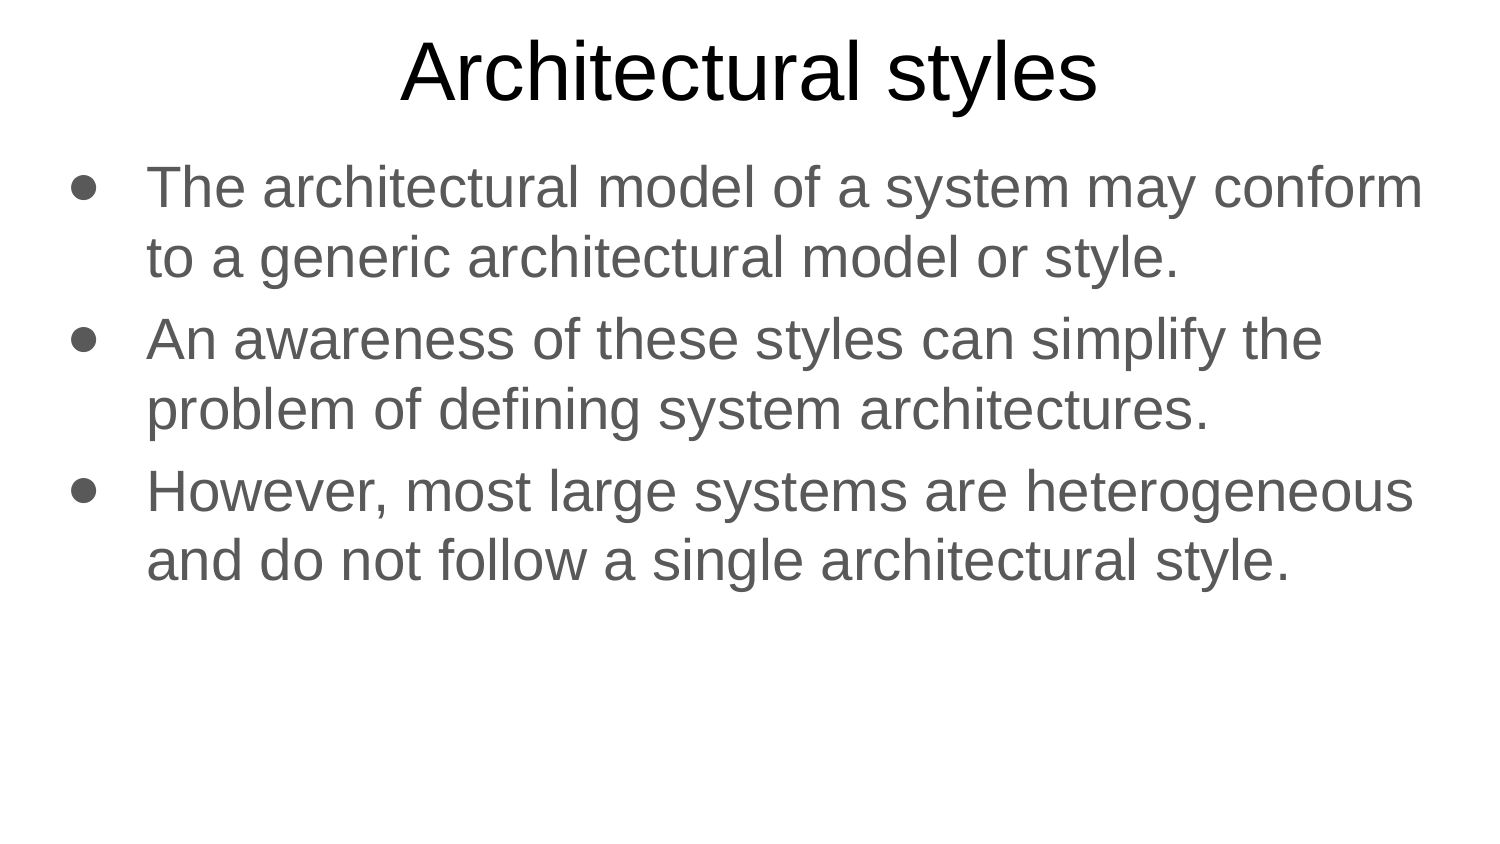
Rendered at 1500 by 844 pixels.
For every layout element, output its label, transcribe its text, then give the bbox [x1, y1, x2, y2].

title Architectural styles [51, 54, 1449, 126]
list The architectural model of a system may conform to a generic architectural model or style. An awareness of these styles can simplify the problem of defining system architectures. However, most large systems are heterogeneous and do not follow a single architectural style. [51, 141, 1449, 563]
